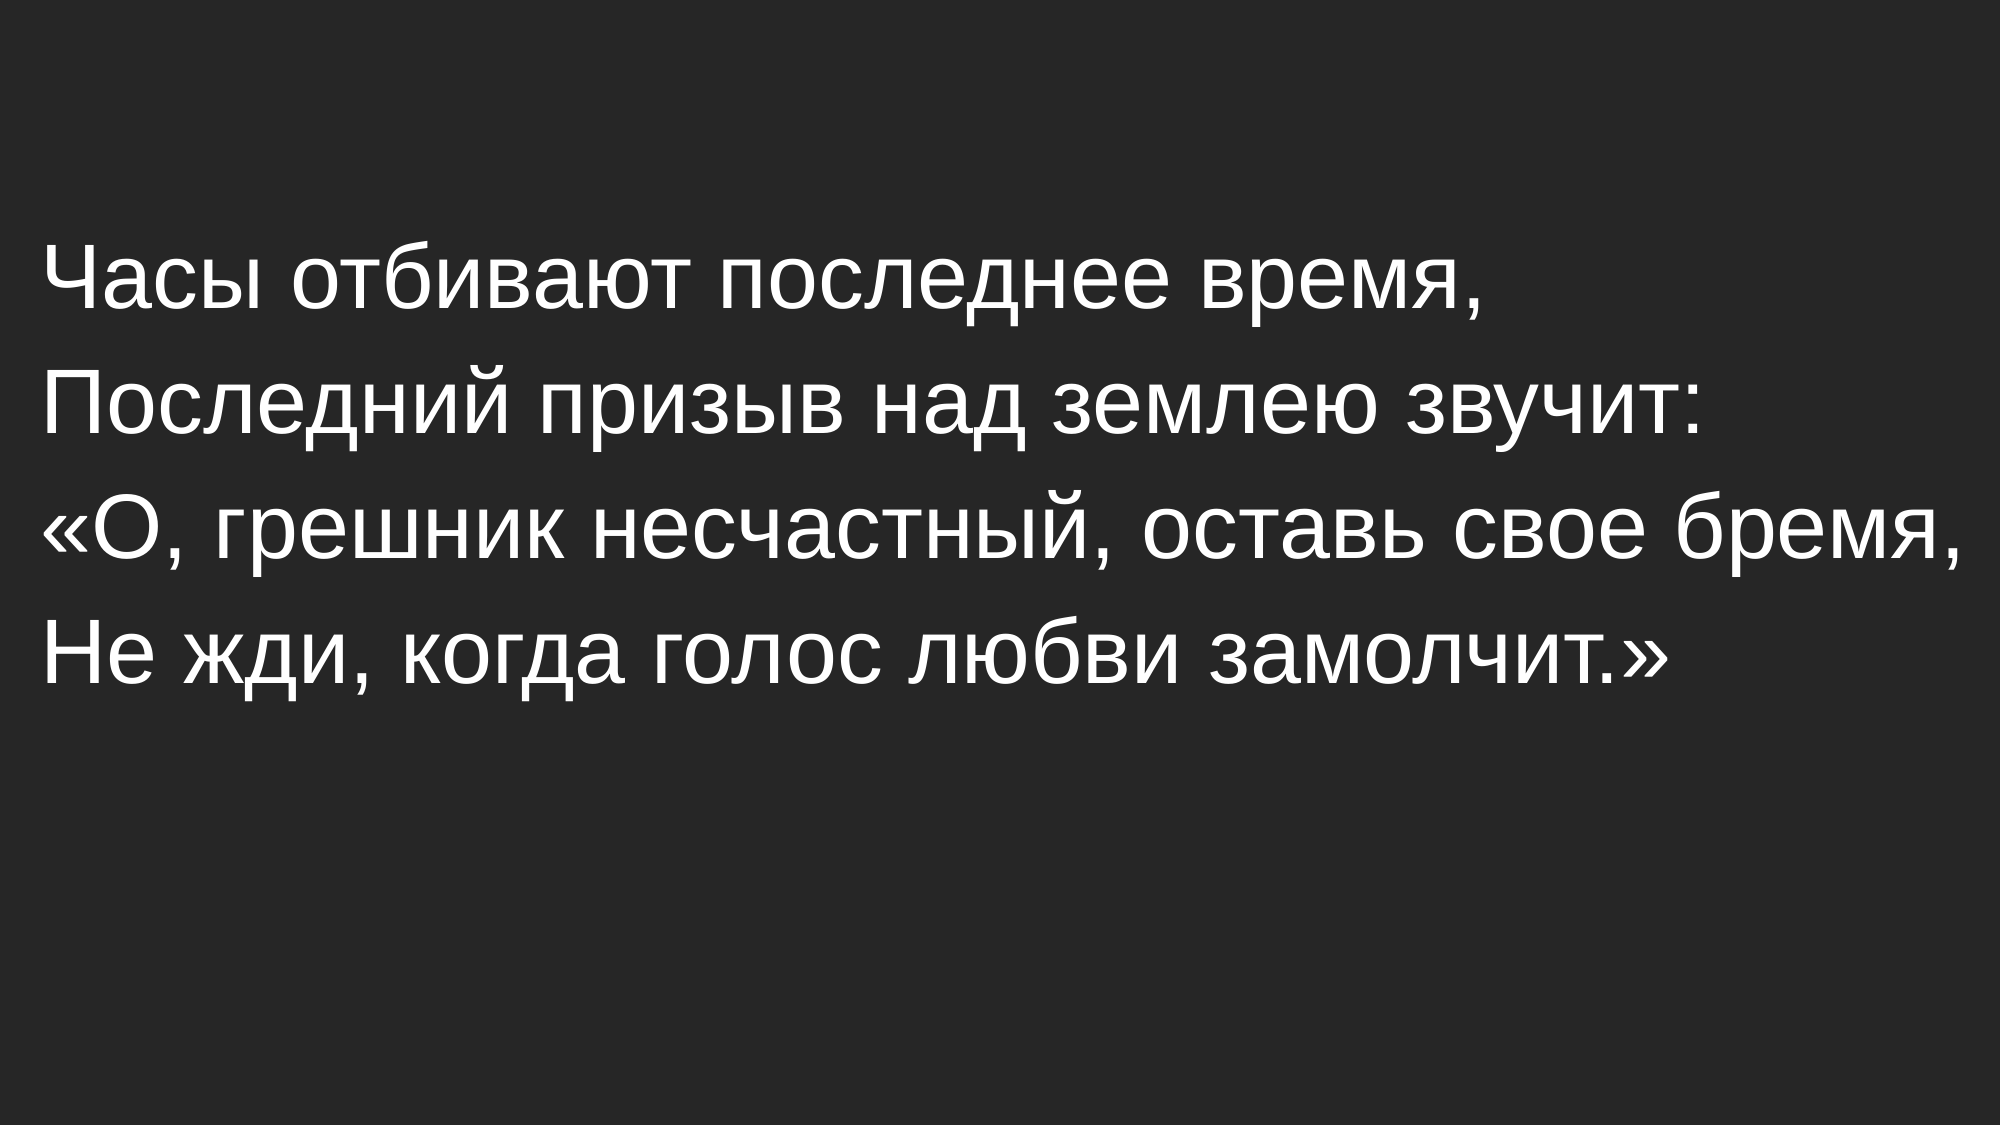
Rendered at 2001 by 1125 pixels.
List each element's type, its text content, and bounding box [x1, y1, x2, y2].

text_box Часы отбивают последнее время, Последний призыв над землею звучит: «О, грешник несчастный, оставь свое бремя, Не жди, когда голос любви замолчит.» [25, 209, 2000, 1034]
